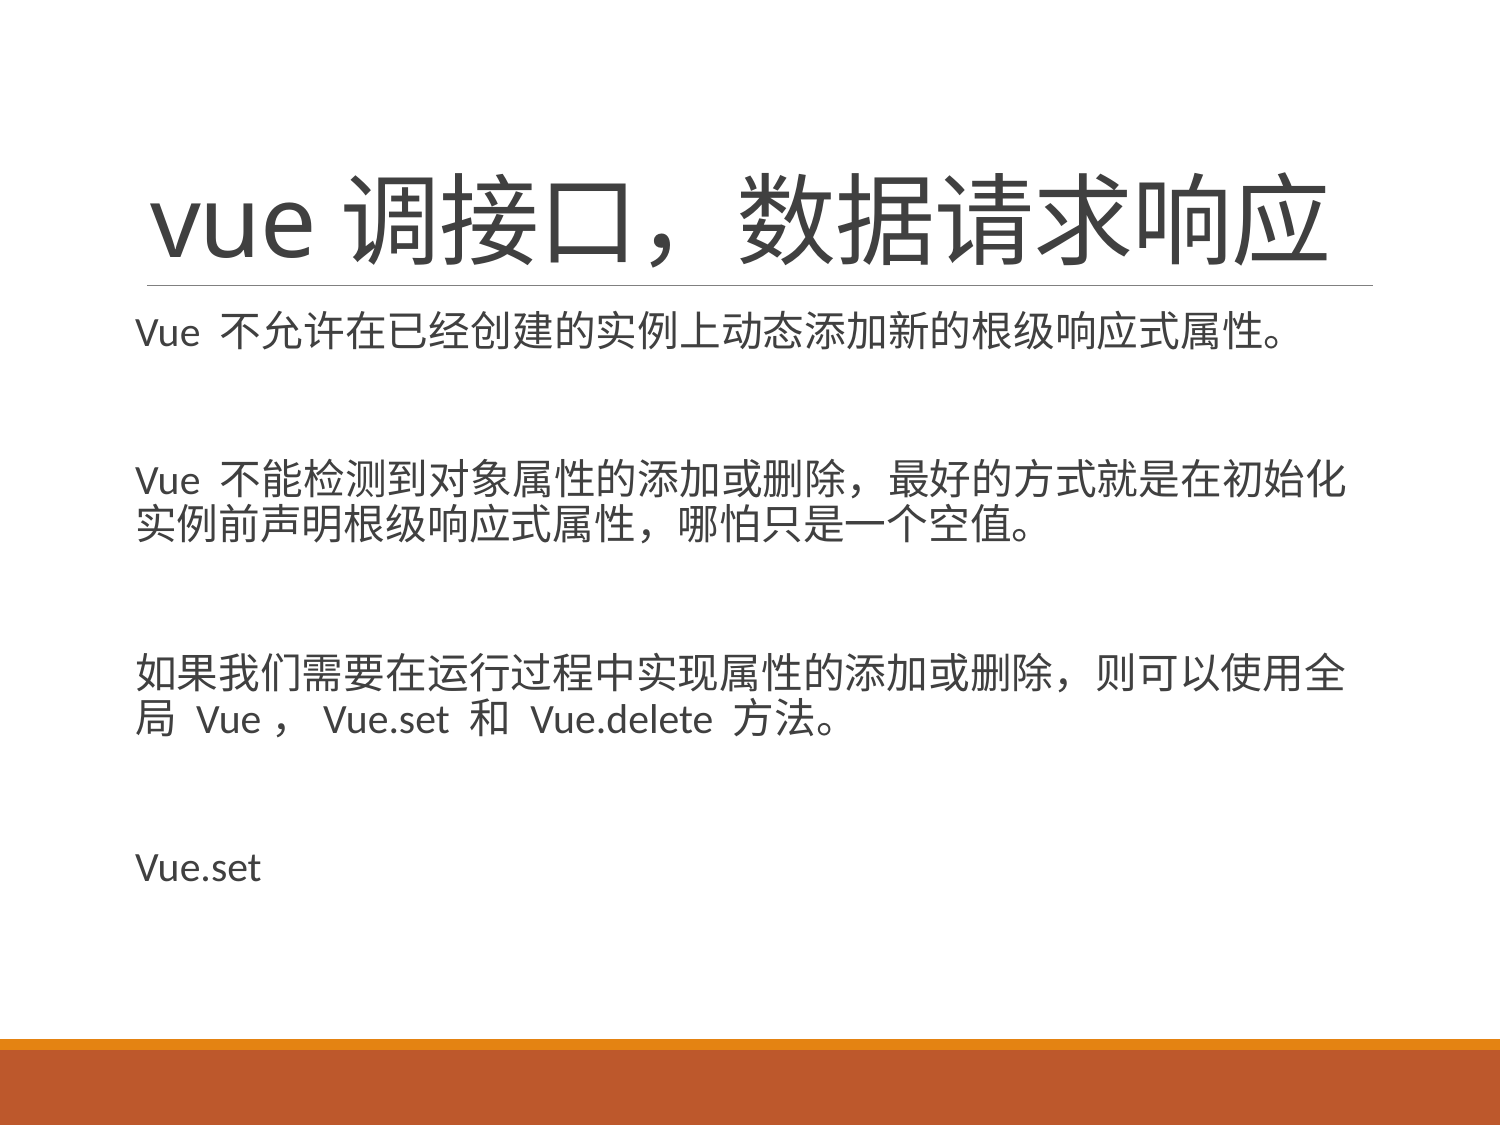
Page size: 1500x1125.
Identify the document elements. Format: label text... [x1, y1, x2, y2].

title vue调接口，数据请求响应 [135, 47, 1373, 285]
list Vue 不允许在已经创建的实例上动态添加新的根级响应式属性。 Vue 不能检测到对象属性的添加或删除，最好的方式就是在初始化实例前声明根级响应式属性，哪怕只是一个空值。 如果我们需要在运行过程中实现属性的添加或删除，则可以使用全局 Vue，Vue.set 和 Vue.delete 方法。 Vue.set [135, 302, 1373, 963]
